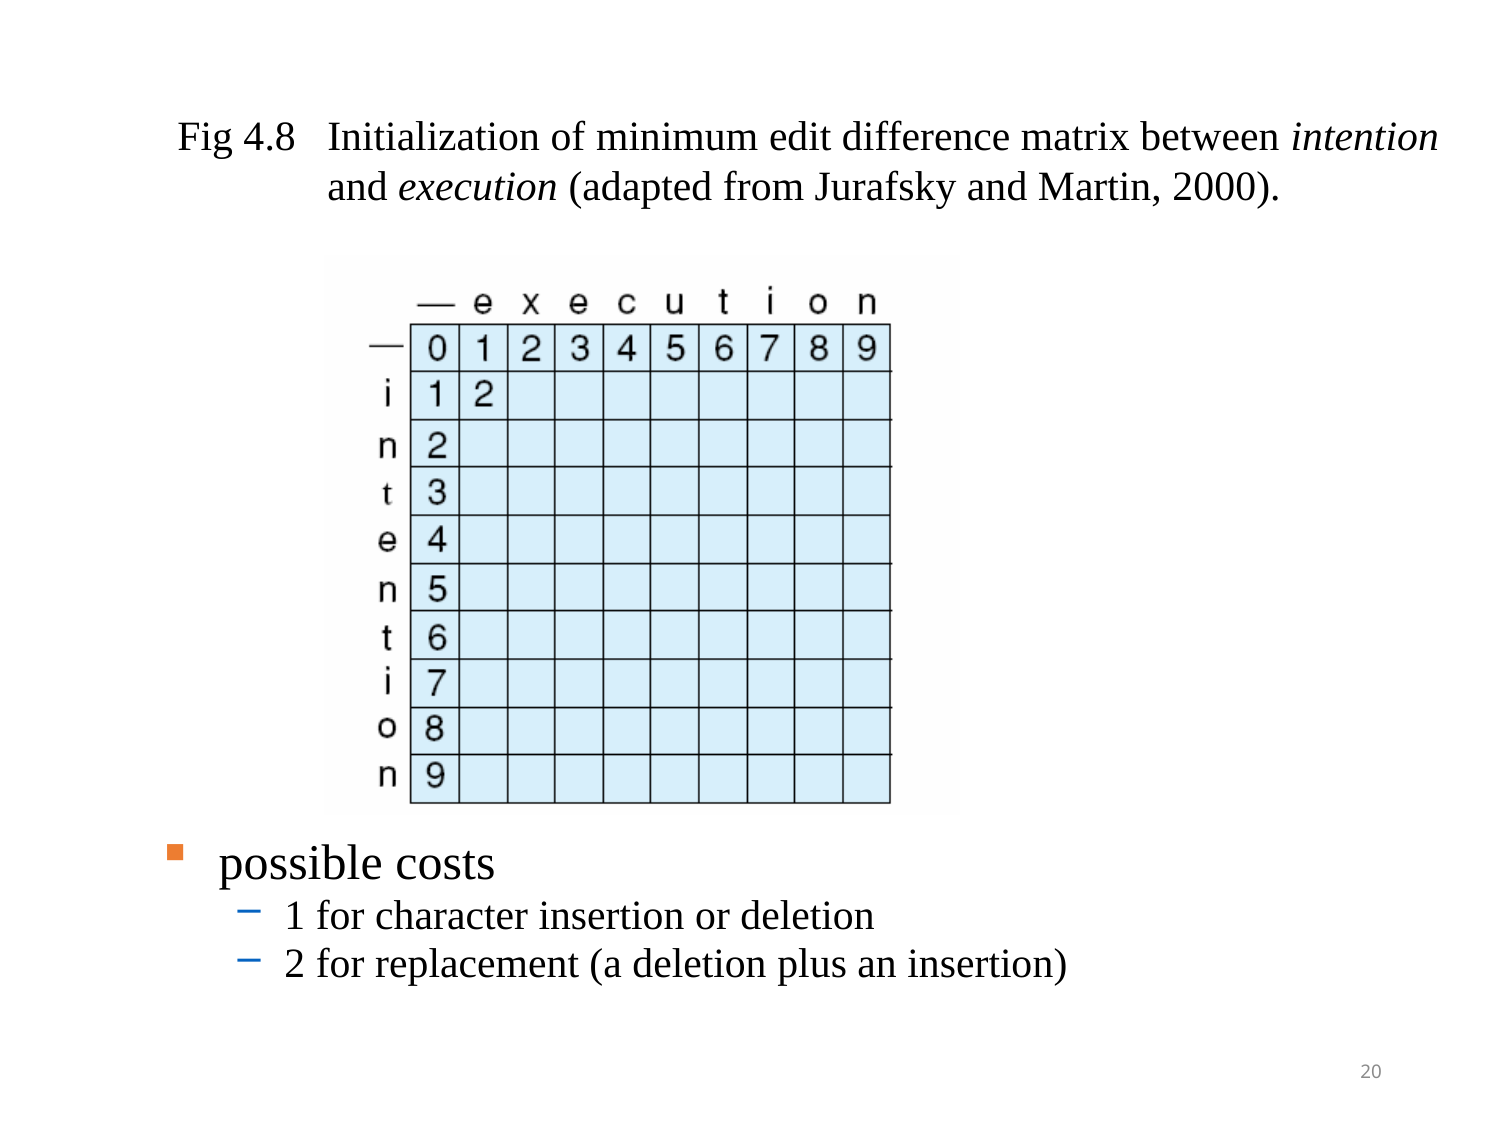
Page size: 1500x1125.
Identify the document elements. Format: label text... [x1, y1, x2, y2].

picture [324, 255, 960, 815]
text_box Fig 4.8 Initialization of minimum edit difference matrix between intention and execution (adapted from Jurafsky and Martin, 2000). [162, 101, 1500, 217]
text_box possible costs 1 for character insertion or deletion 2 for replacement (a deletion plus an insertion) [147, 834, 1270, 1094]
slide_number 20 [1059, 1042, 1397, 1103]
